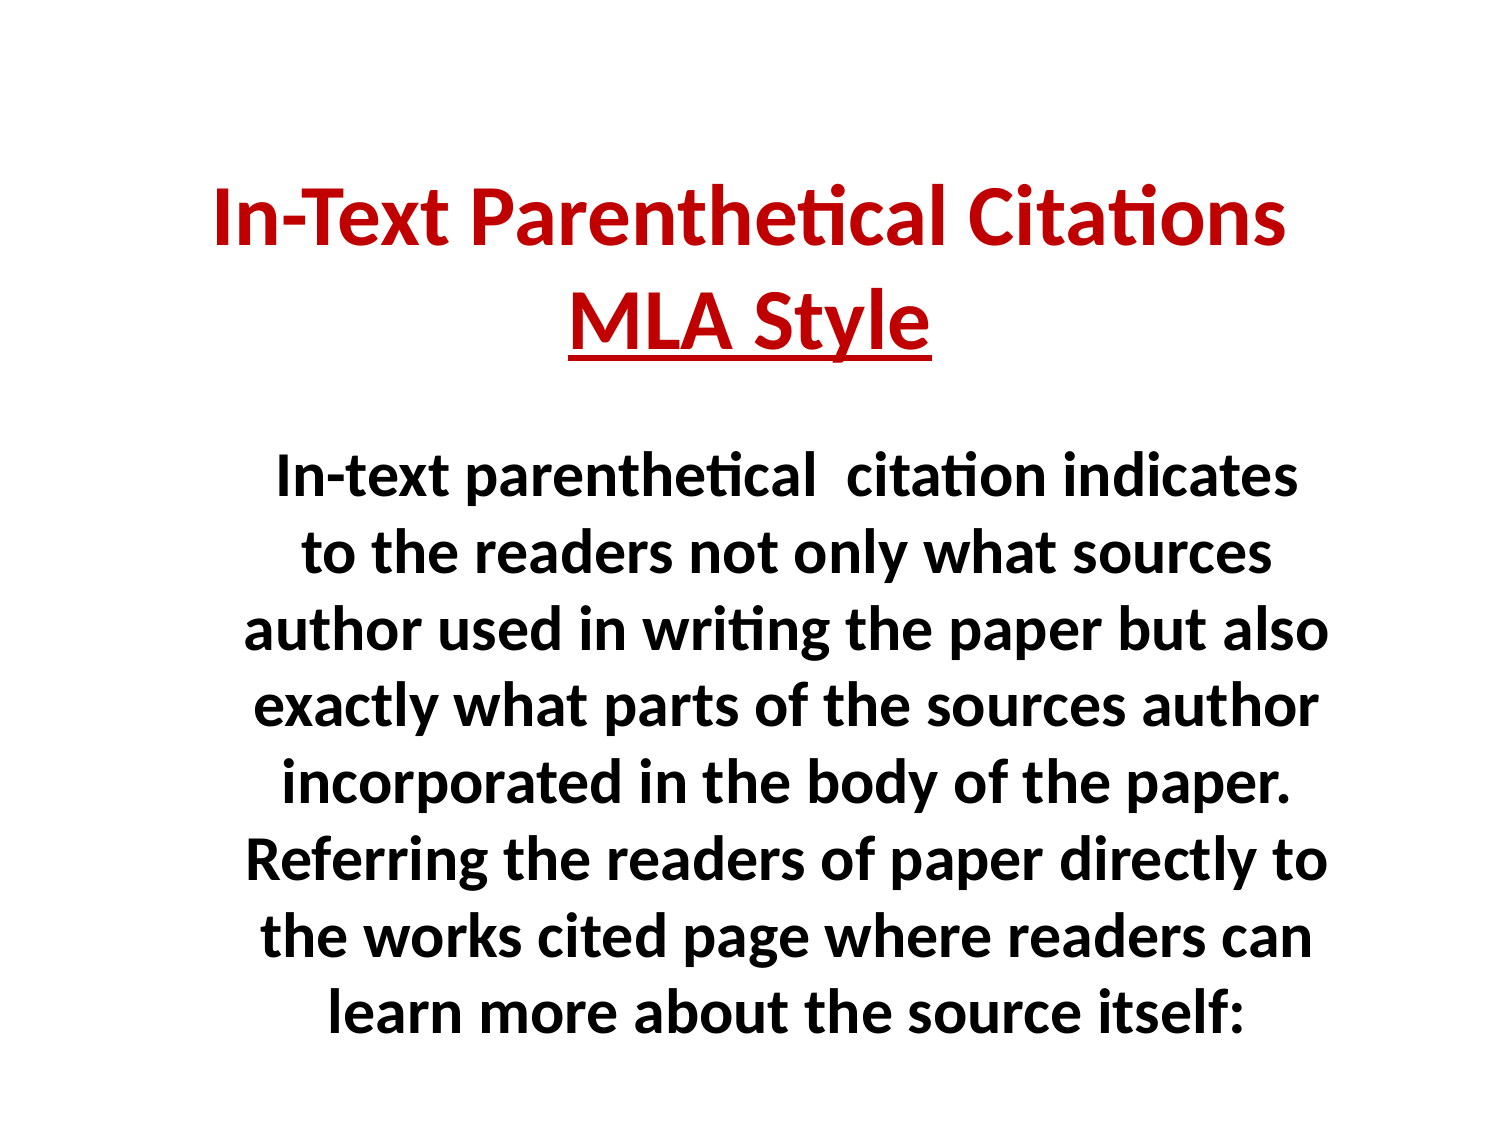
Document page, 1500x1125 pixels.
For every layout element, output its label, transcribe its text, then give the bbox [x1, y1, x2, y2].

subtitle In-text parenthetical citation indicates to the readers not only what sources author used in writing the paper but also exactly what parts of the sources author incorporated in the body of the paper. Referring the readers of paper directly to the works cited page where readers can learn more about the source itself: [225, 425, 1350, 1063]
title In-Text Parenthetical Citations MLA Style [112, 149, 1388, 375]
